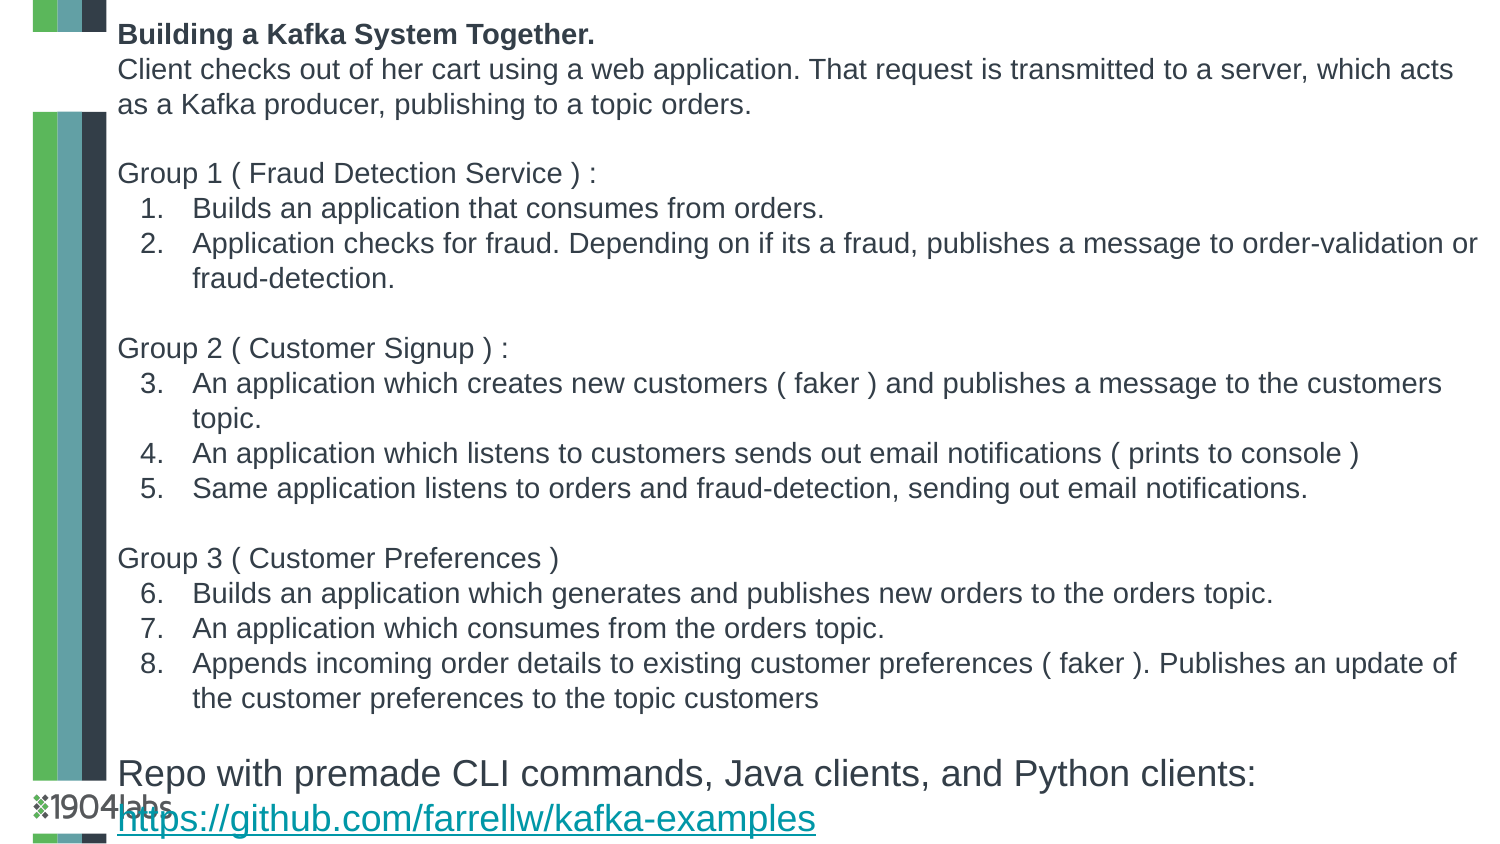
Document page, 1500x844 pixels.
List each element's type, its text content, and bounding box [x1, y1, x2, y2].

picture [28, 790, 102, 823]
list Building a Kafka System Together. Client checks out of her cart using a web application. That request is transmitted to a server, which acts as a Kafka producer, publishing to a topic orders. Group 1 ( Fraud Detection Service ) : Builds an application that consumes from orders. Application checks for fraud. Depending on if its a fraud, publishes a message to order-validation or fraud-detection. Group 2 ( Customer Signup ) : An application which creates new customers ( faker ) and publishes a message to the customers topic. An application which listens to customers sends out email notifications ( prints to console ) Same application listens to orders and fraud-detection, sending out email notifications. Group 3 ( Customer Preferences ) Builds an application which generates and publishes new orders to the orders topic. An application which consumes from the orders topic. Appends incoming order details to existing customer preferences ( faker ). Publishes an update of the customer preferences to the topic customers Repo with premade CLI commands, Java clients, and Python clients: https://github.com/farrellw/kafka-examples [102, 0, 1500, 829]
